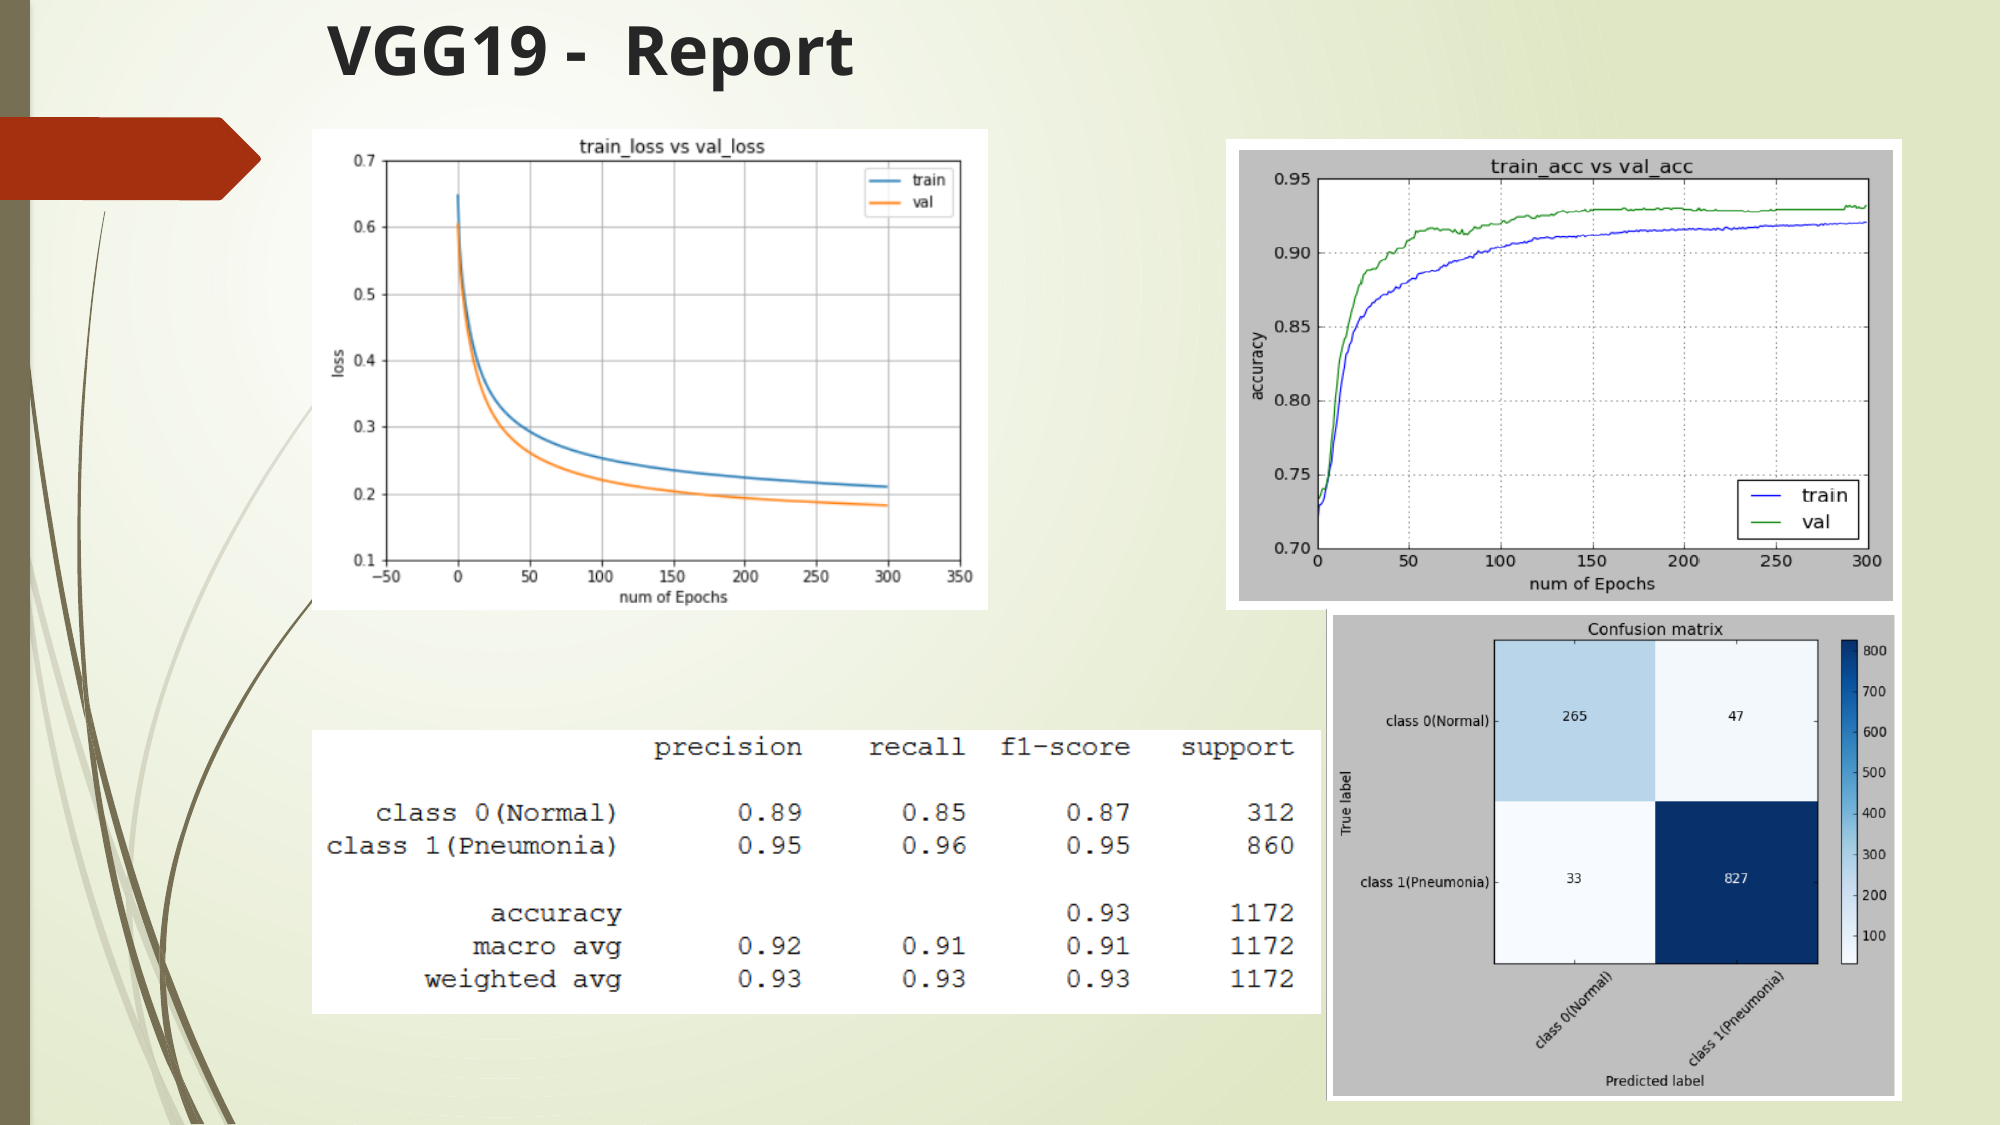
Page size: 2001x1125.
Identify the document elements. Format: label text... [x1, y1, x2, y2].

picture [312, 730, 1321, 1014]
picture [312, 129, 988, 610]
picture [1225, 138, 1902, 1102]
title VGG19 - Report [312, 0, 2000, 98]
